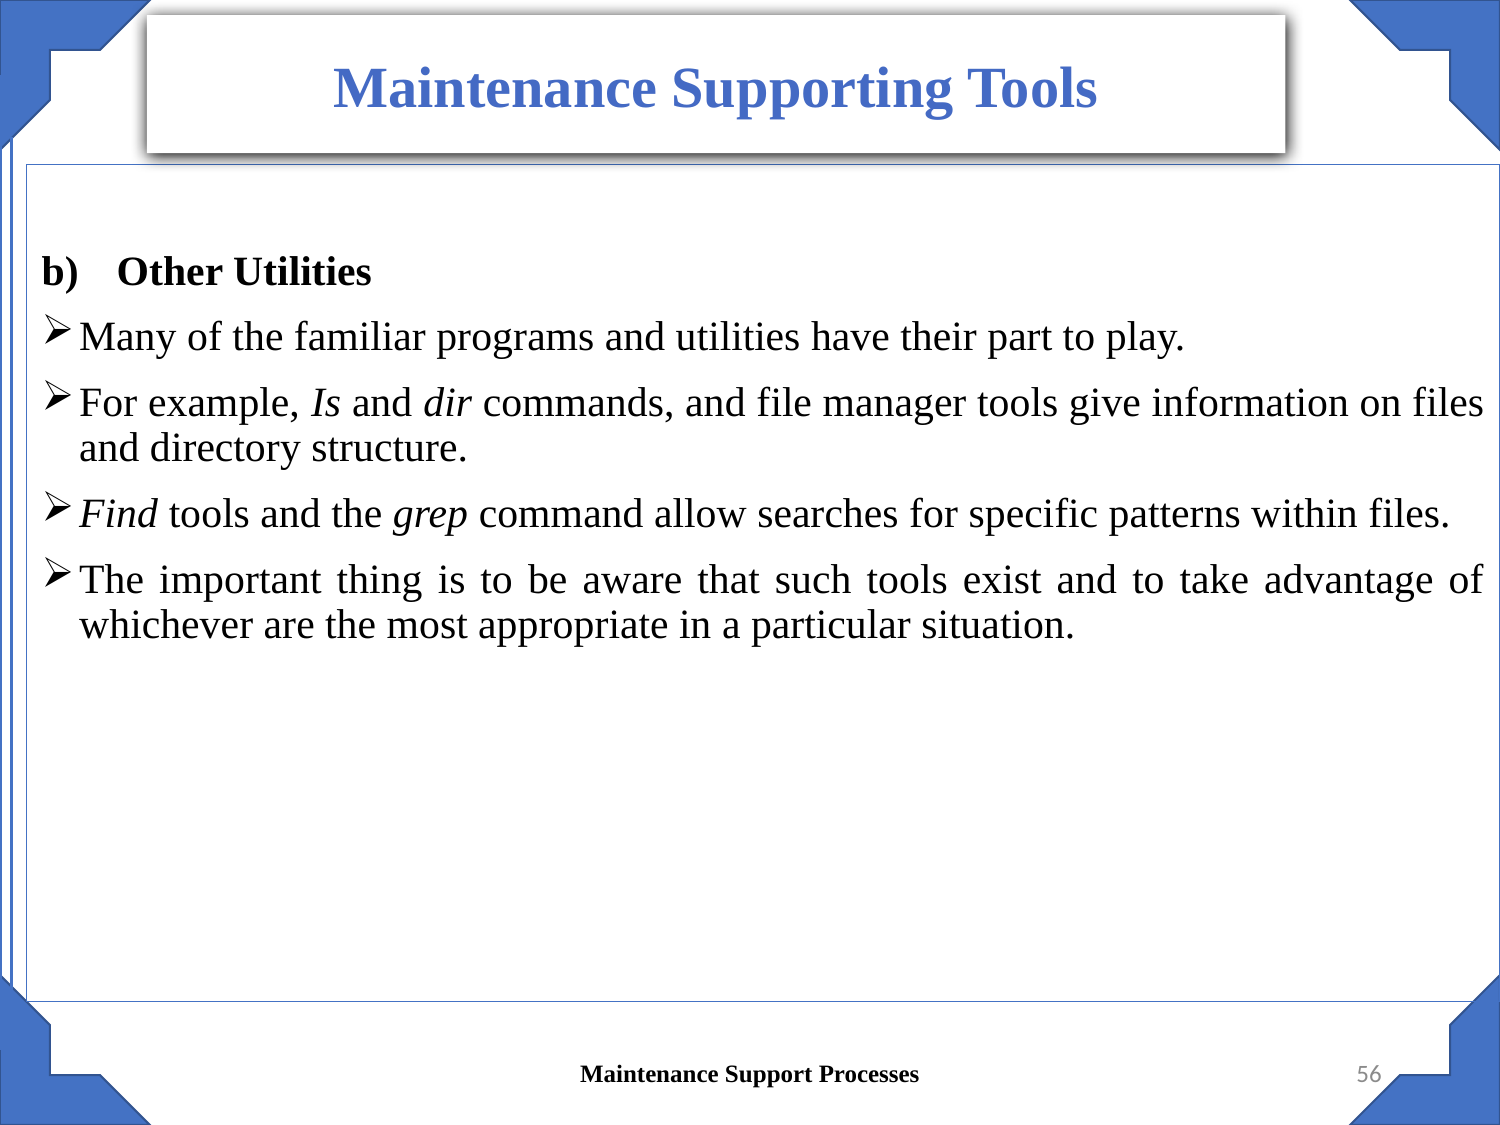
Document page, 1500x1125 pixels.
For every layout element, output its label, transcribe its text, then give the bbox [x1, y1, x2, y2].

footer Maintenance Support Processes [496, 1042, 1004, 1103]
slide_number 56 [1059, 1042, 1397, 1103]
text_box Maintenance Supporting Tools [146, 14, 1286, 154]
list Other Utilities Many of the familiar programs and utilities have their part to play. For example, Is and dir commands, and file manager tools give information on files and directory structure. Find tools and the grep command allow searches for specific patterns within files. The important thing is to be aware that such tools exist and to take advantage of whichever are the most appropriate in a particular situation. [26, 164, 1500, 1002]
